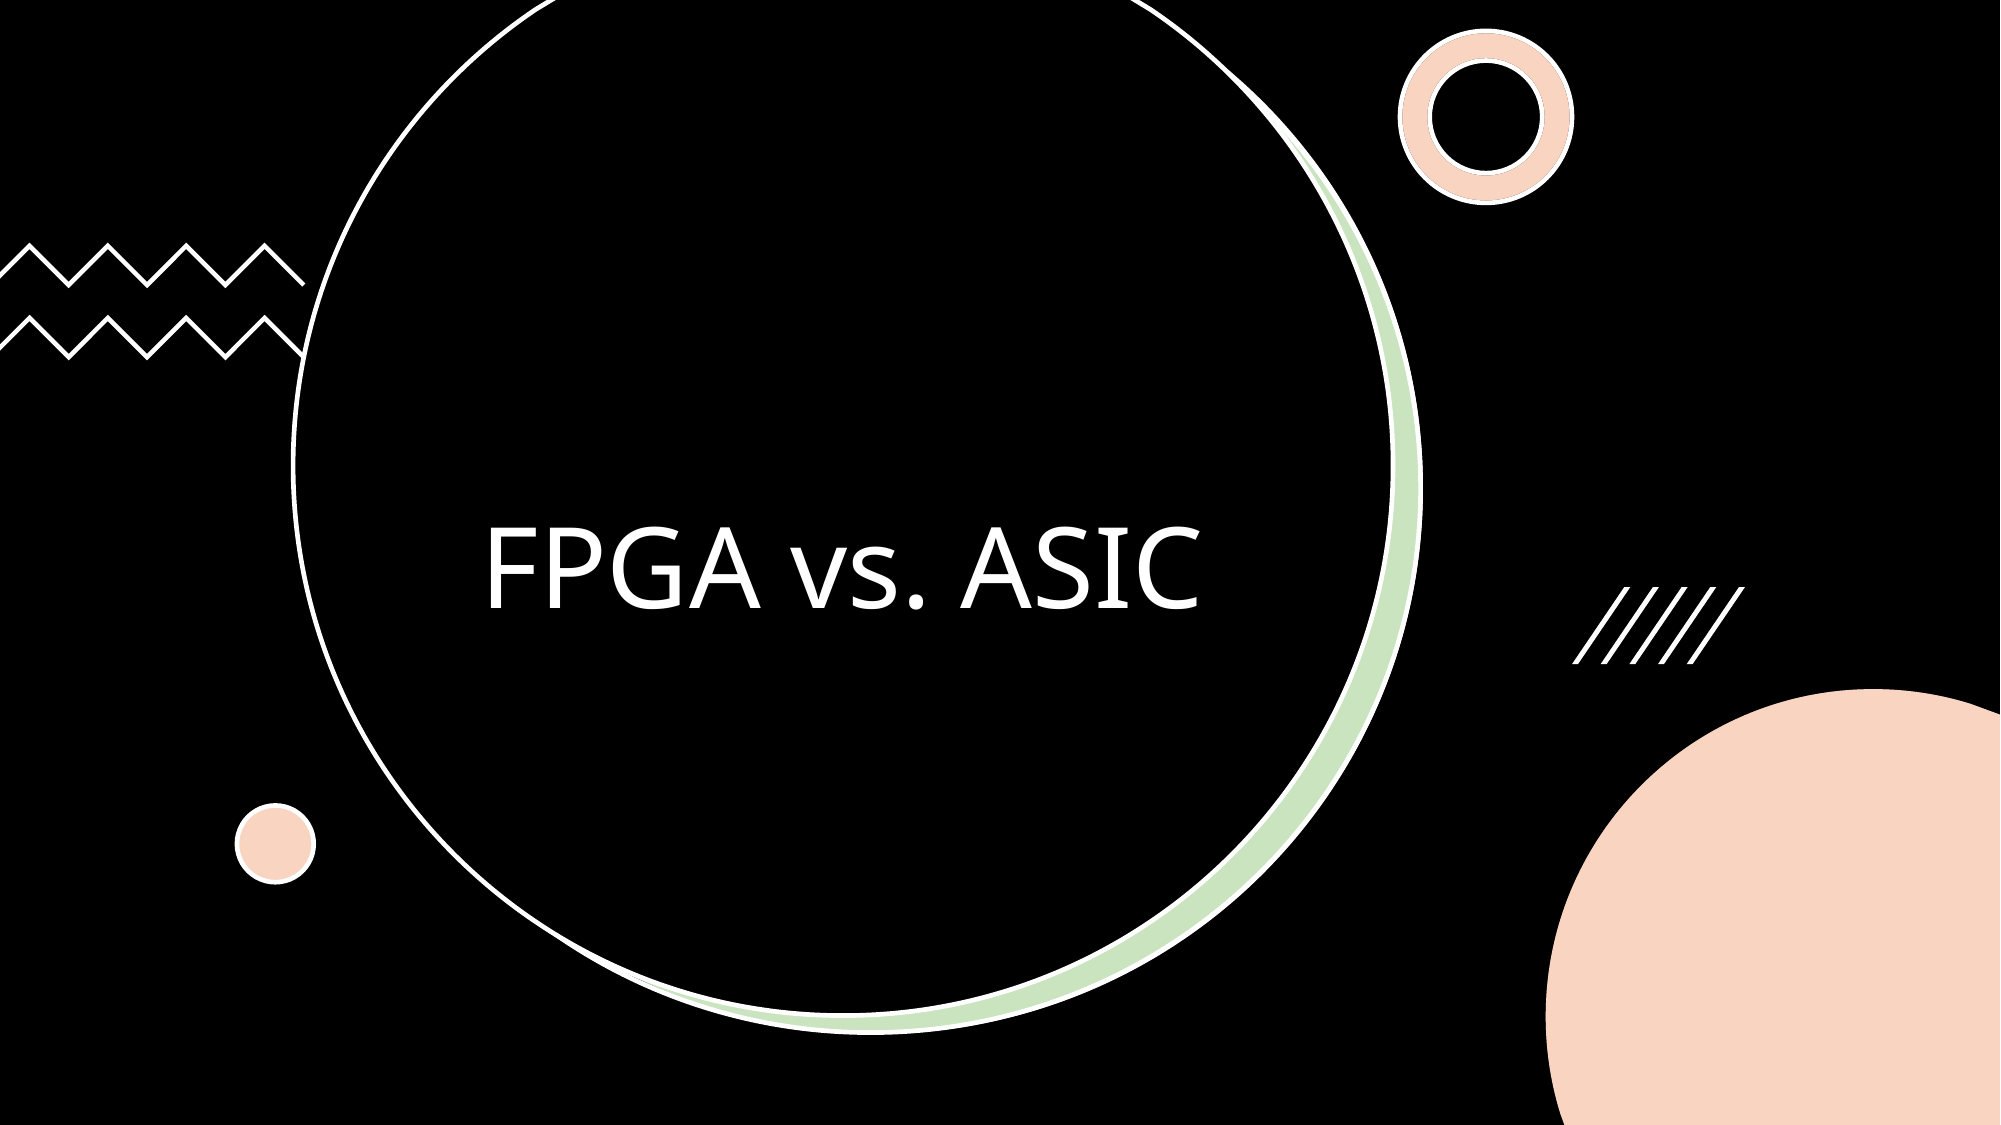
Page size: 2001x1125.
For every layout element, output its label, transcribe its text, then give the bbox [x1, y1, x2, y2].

text_box [291, 183, 1395, 1018]
text_box [0, 0, 2000, 1125]
text_box [1544, 687, 2000, 1125]
text_box [565, 167, 1423, 1035]
text_box [1211, 53, 1305, 146]
text_box [235, 803, 316, 884]
text_box [393, 0, 1293, 146]
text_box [0, 242, 306, 361]
text_box [1398, 29, 1574, 205]
title FPGA vs. ASIC [367, 146, 1317, 641]
text_box [1247, 89, 1301, 146]
text_box [861, 161, 1425, 1036]
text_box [1571, 586, 1746, 665]
